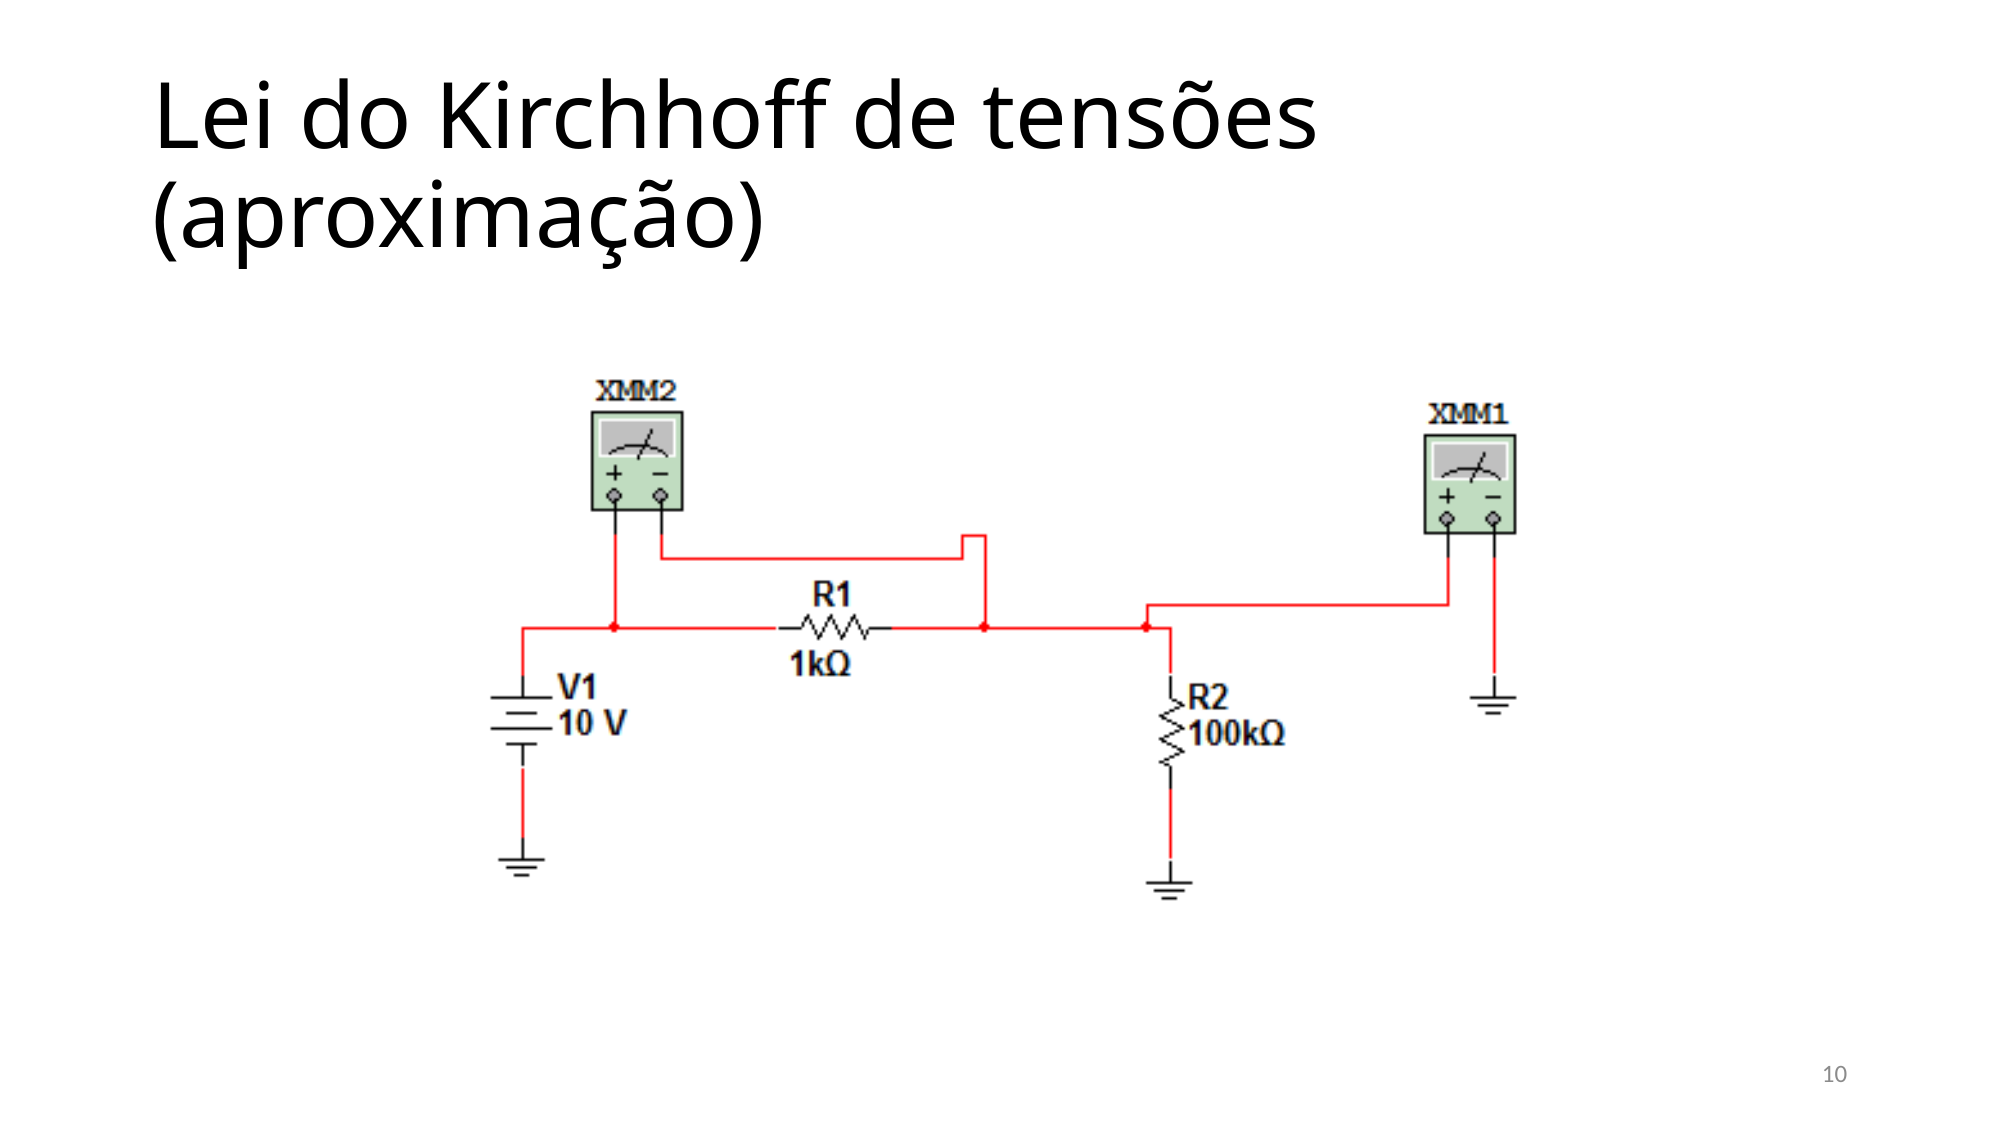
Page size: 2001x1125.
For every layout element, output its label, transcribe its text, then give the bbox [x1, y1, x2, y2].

title Lei do Kirchhoff de tensões (aproximação) [137, 59, 1863, 278]
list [309, 368, 1625, 975]
slide_number 10 [1412, 1042, 1863, 1103]
